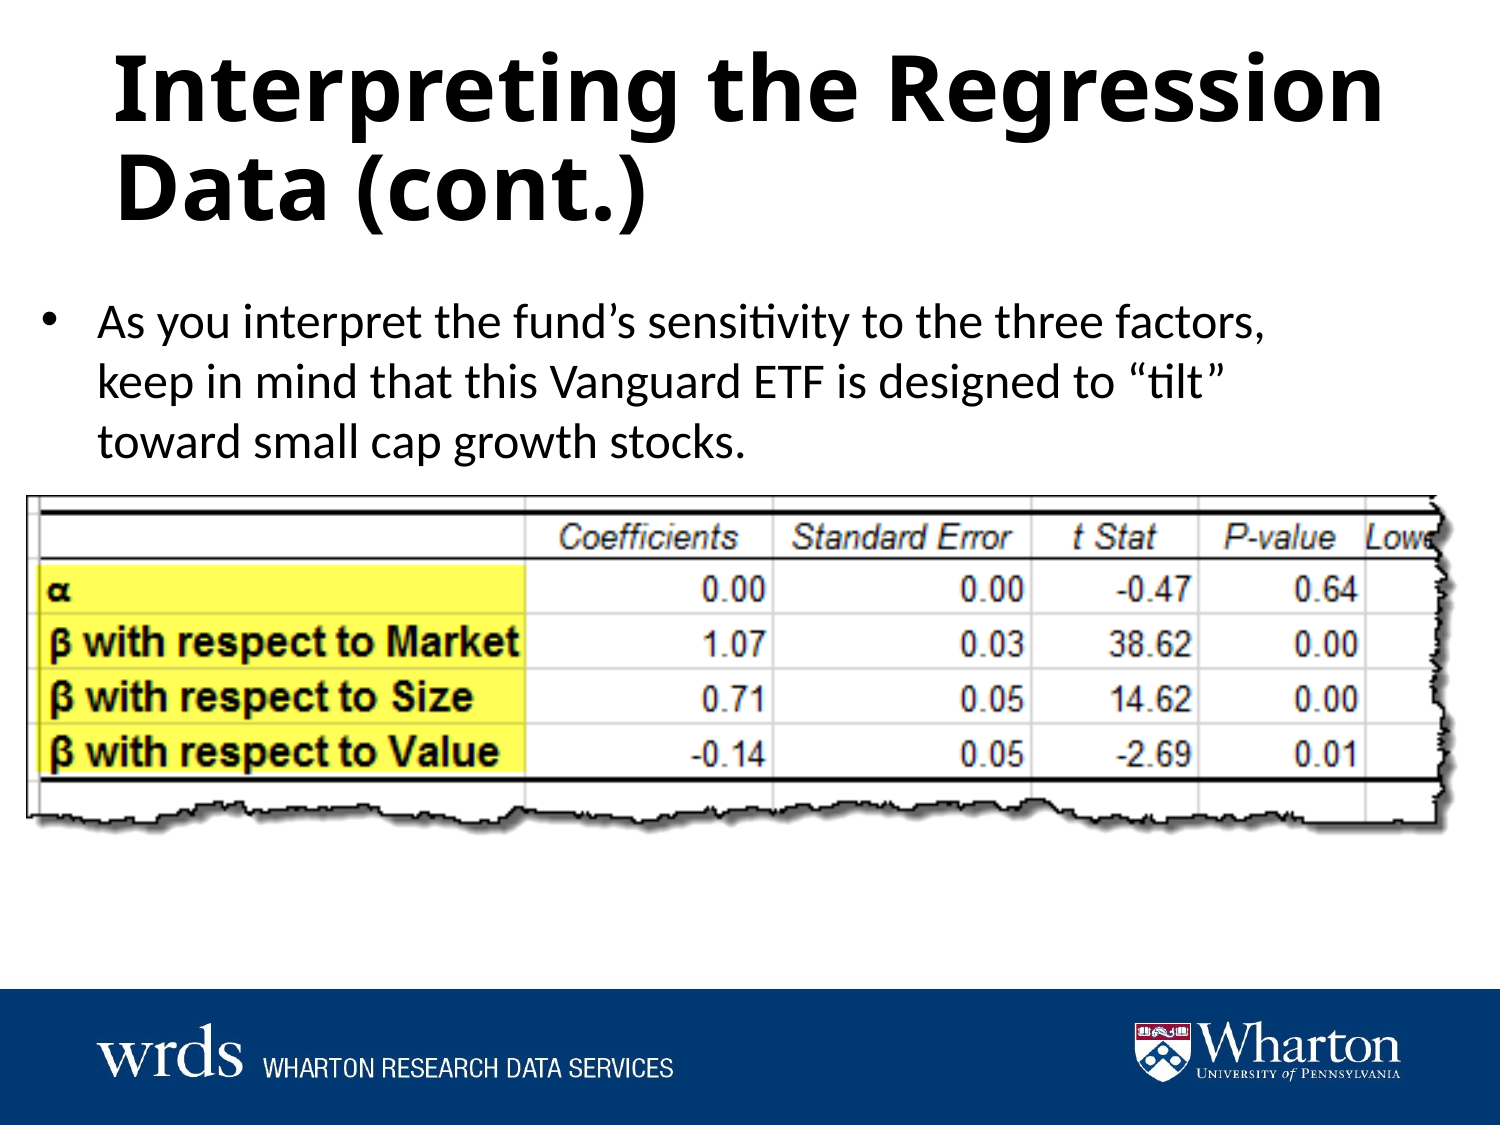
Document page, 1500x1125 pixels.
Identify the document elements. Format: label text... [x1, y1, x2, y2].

title Interpreting the Regression Data (cont.) [98, 32, 1423, 72]
picture [0, 72, 1500, 1125]
